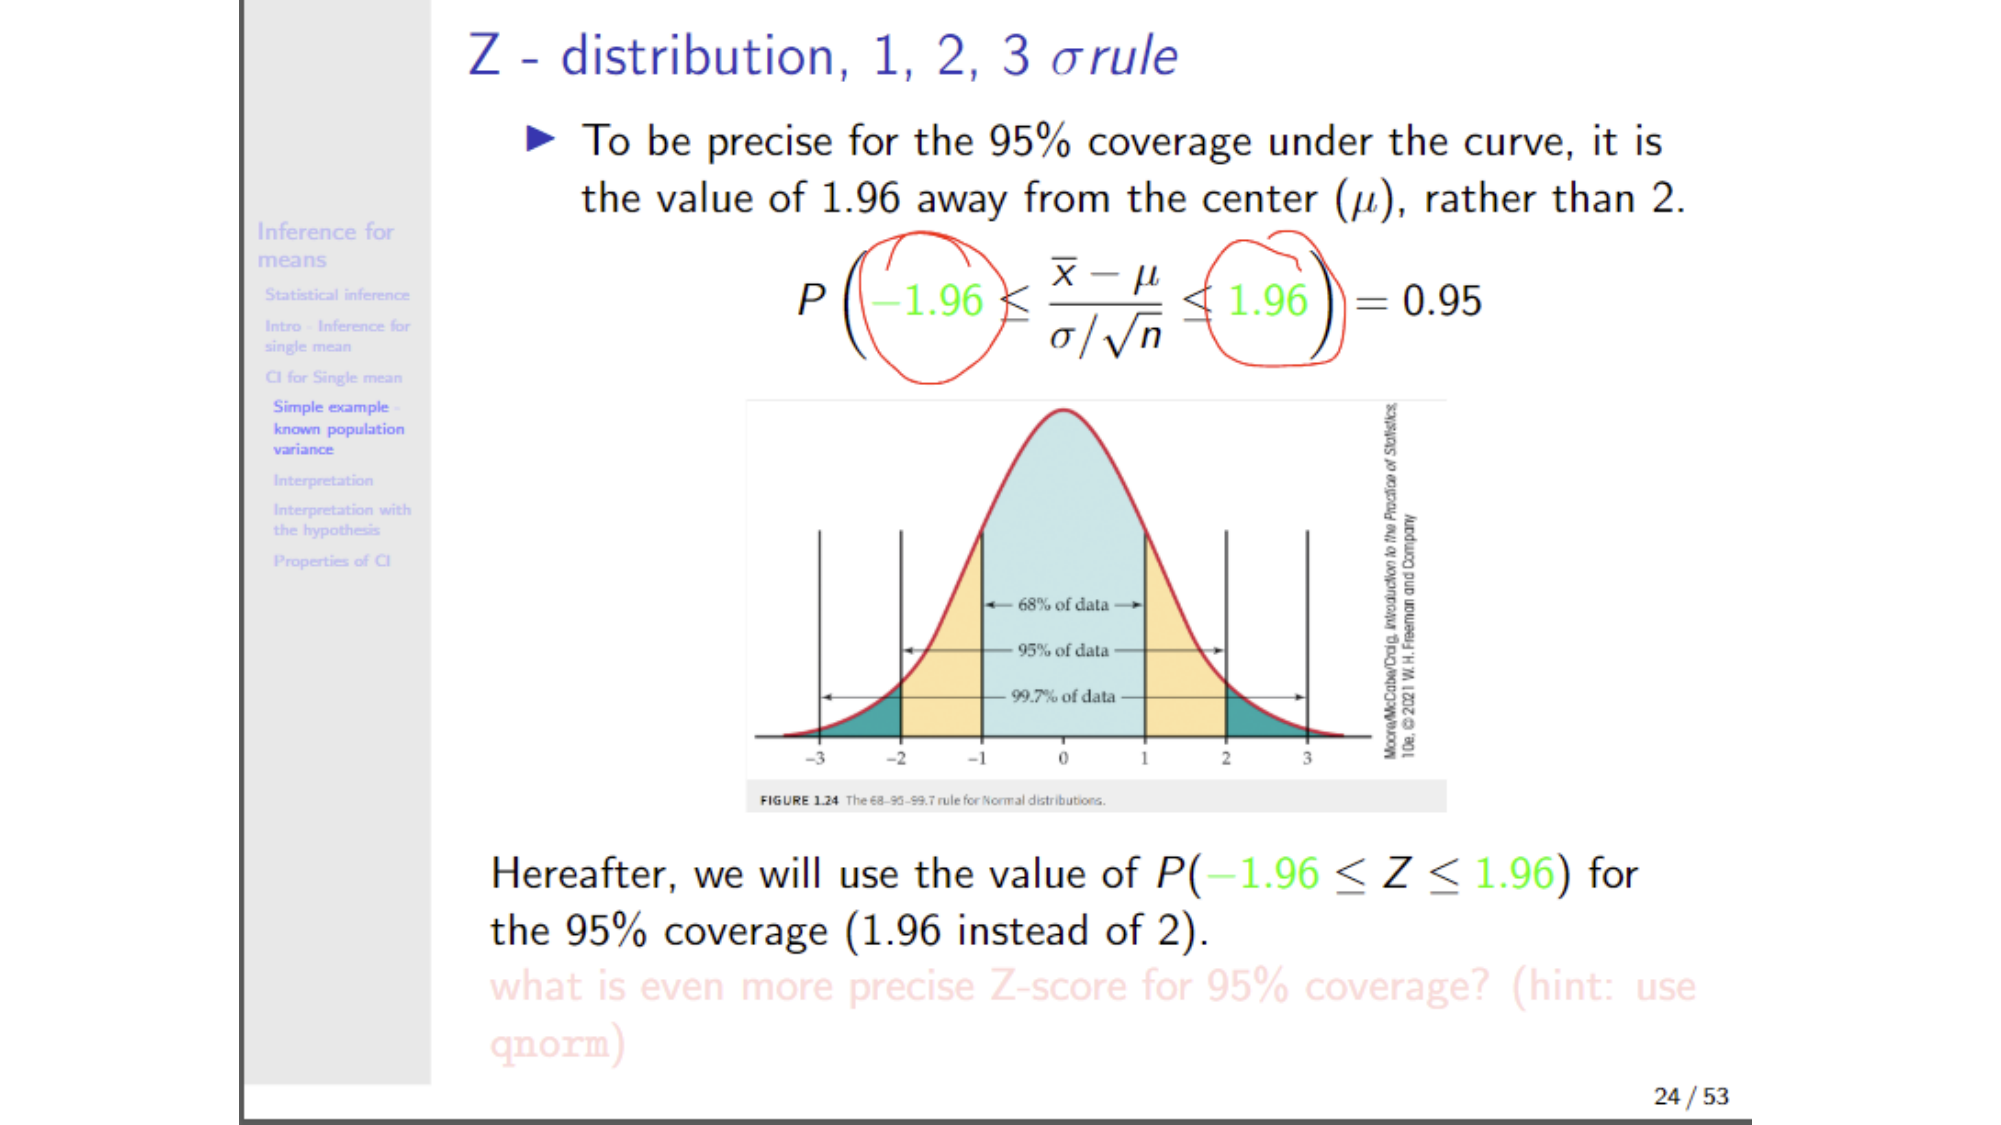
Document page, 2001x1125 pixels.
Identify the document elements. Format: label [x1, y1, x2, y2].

picture [238, 0, 1752, 1125]
